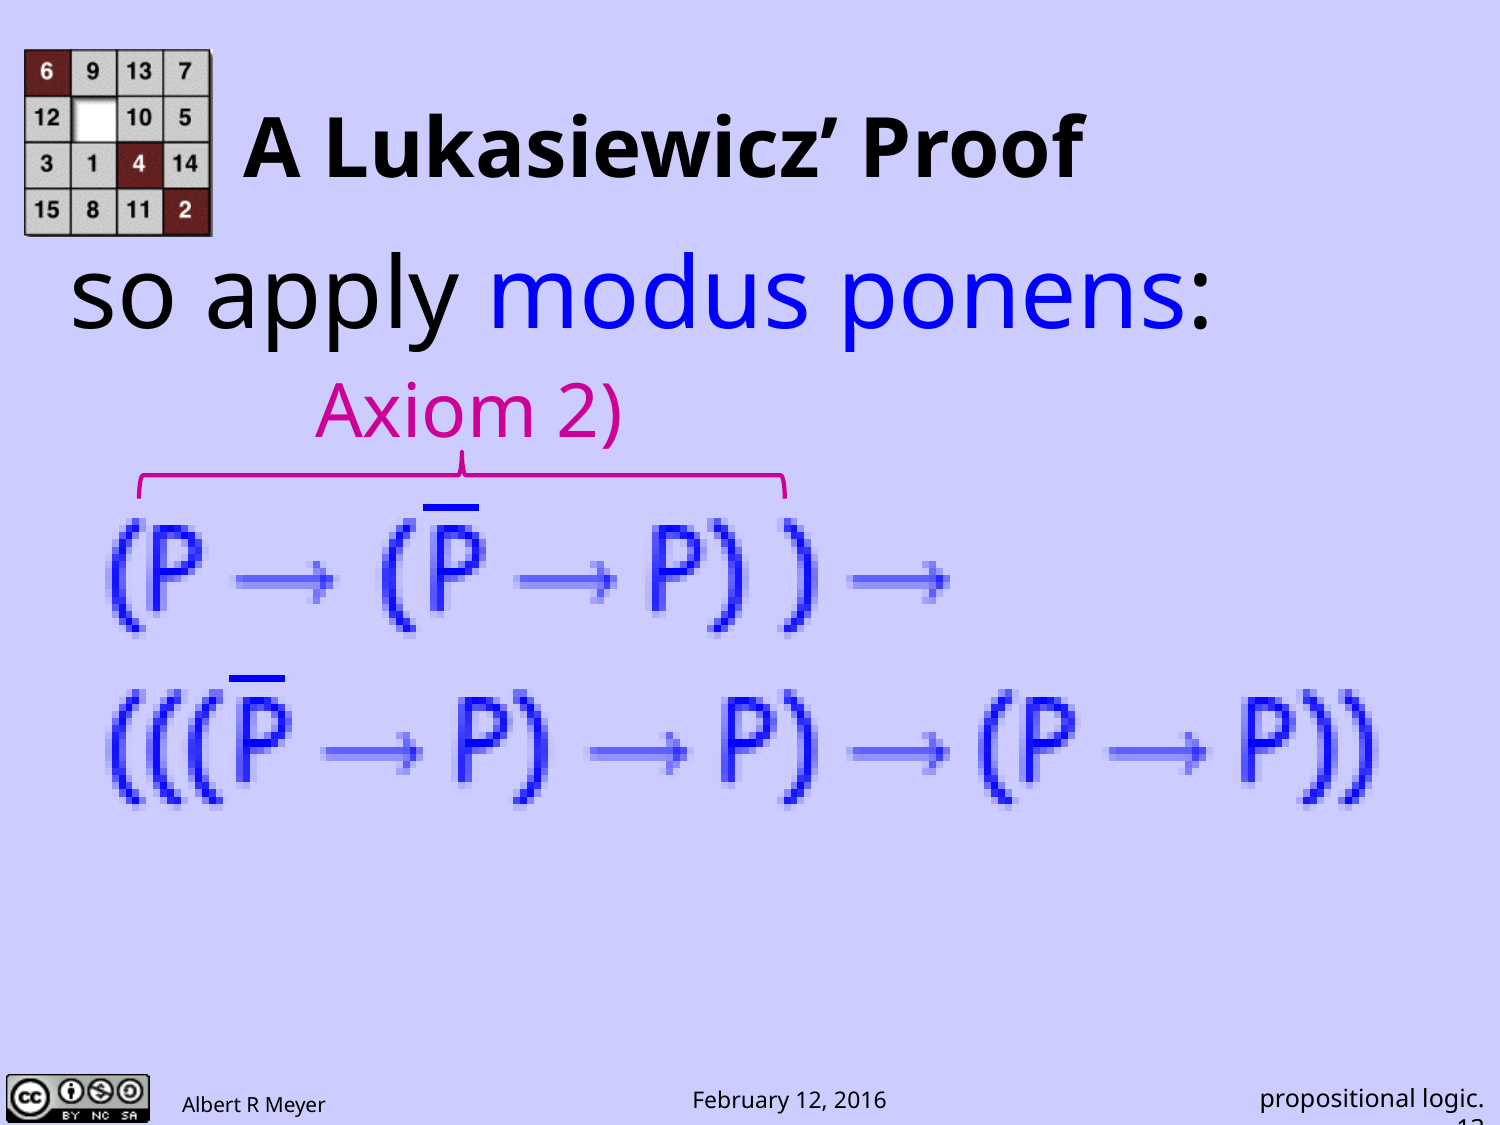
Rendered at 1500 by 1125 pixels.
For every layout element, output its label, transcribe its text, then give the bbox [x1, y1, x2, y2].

text_box so apply modus ponens: [55, 221, 1229, 356]
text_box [138, 354, 785, 499]
title A Lukasiewicz’ Proof [227, 49, 1466, 238]
picture [6, 1074, 150, 1123]
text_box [35, 447, 1450, 834]
picture [24, 49, 213, 237]
slide_number propositional logic.13 [1224, 1074, 1500, 1121]
